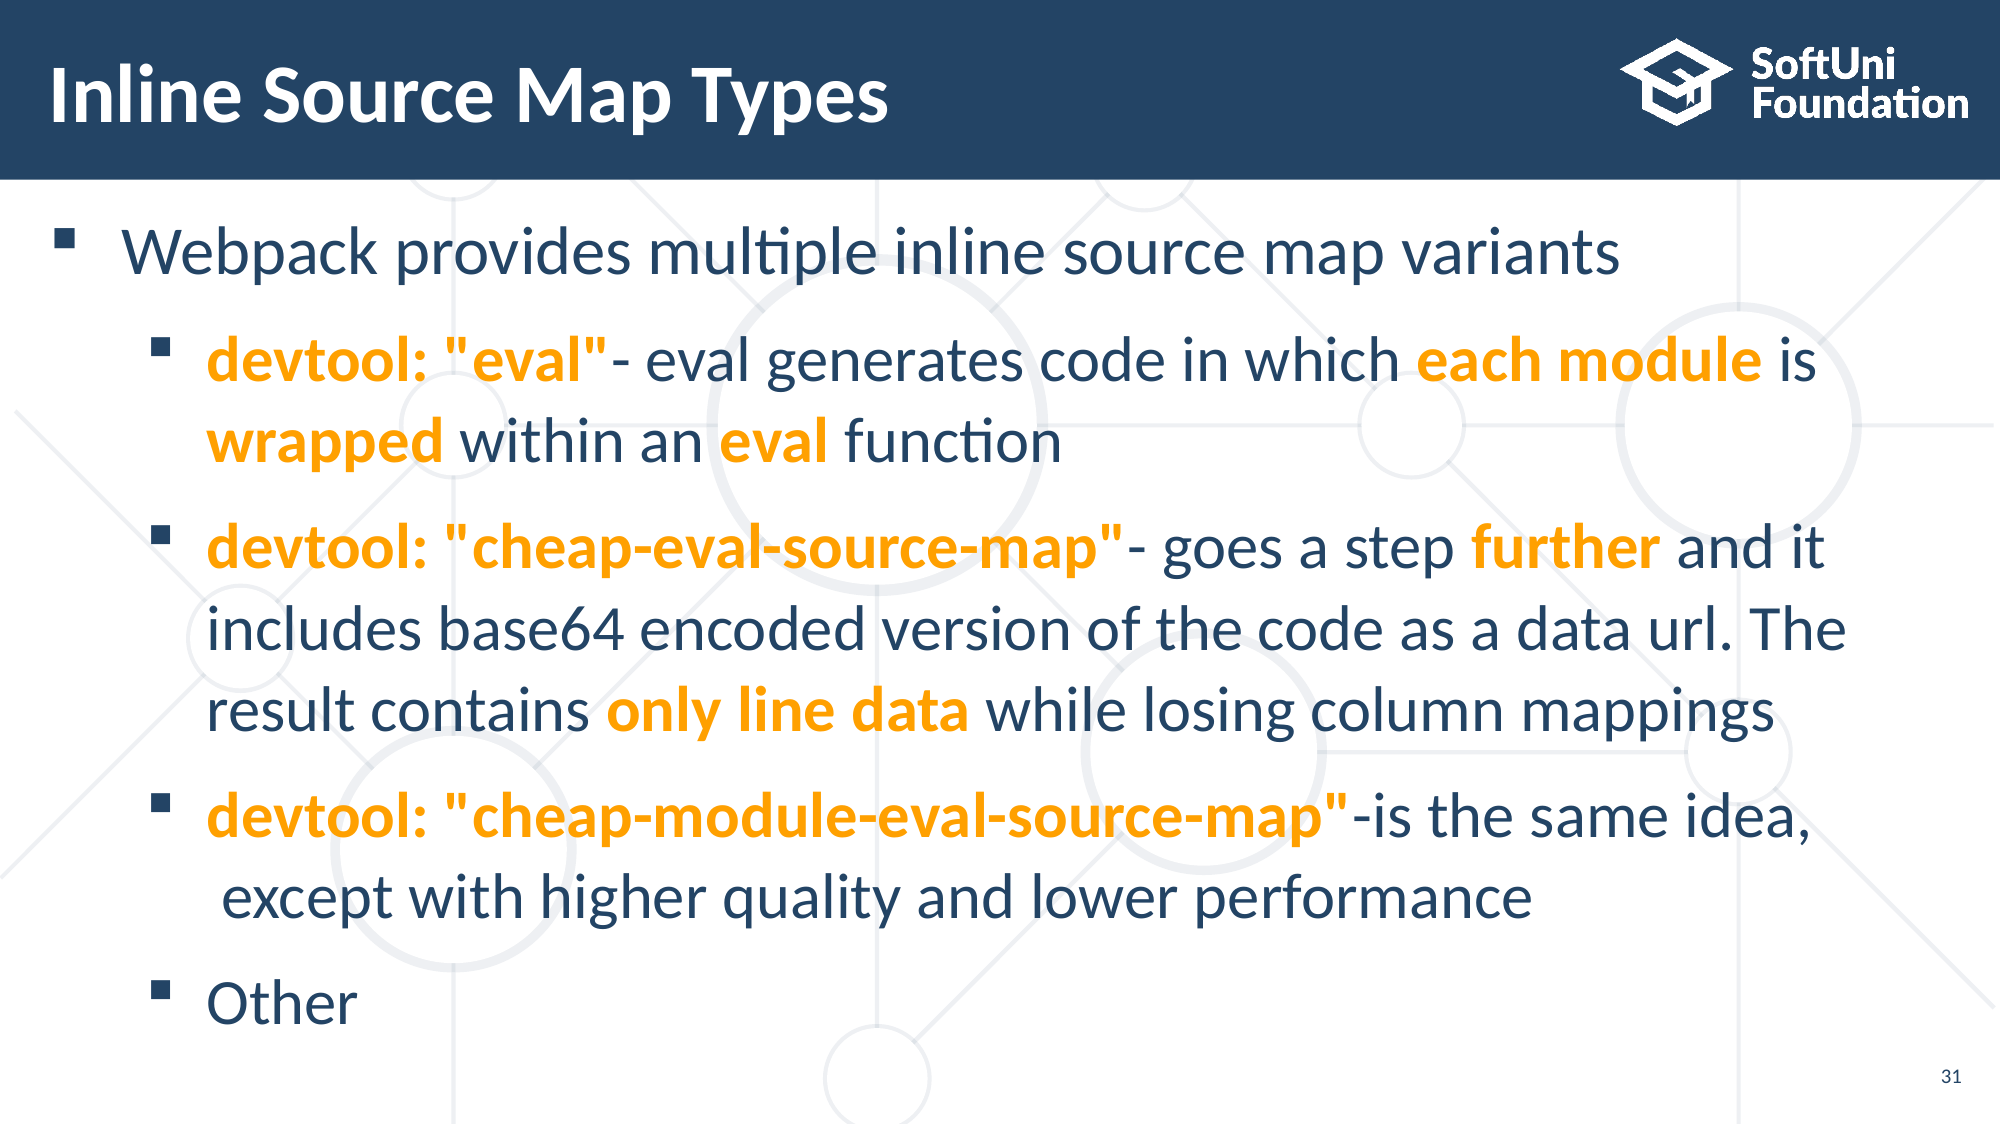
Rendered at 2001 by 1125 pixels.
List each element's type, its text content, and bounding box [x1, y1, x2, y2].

picture [1619, 38, 1968, 126]
slide_number 31 [1897, 1049, 1968, 1101]
title Inline Source Map Types [31, 16, 1591, 162]
list Webpack provides multiple inline source map variants devtool: "eval"- eval generates code in which each module is wrapped within an eval function devtool: "cheap-eval-source-map"- goes a step further and it includes base64 encoded version of the code as a data url. The result contains only line data while losing column mappings devtool: "cheap-module-eval-source-map"-is the same idea, except with higher quality and lower performance Other [31, 196, 1970, 1050]
